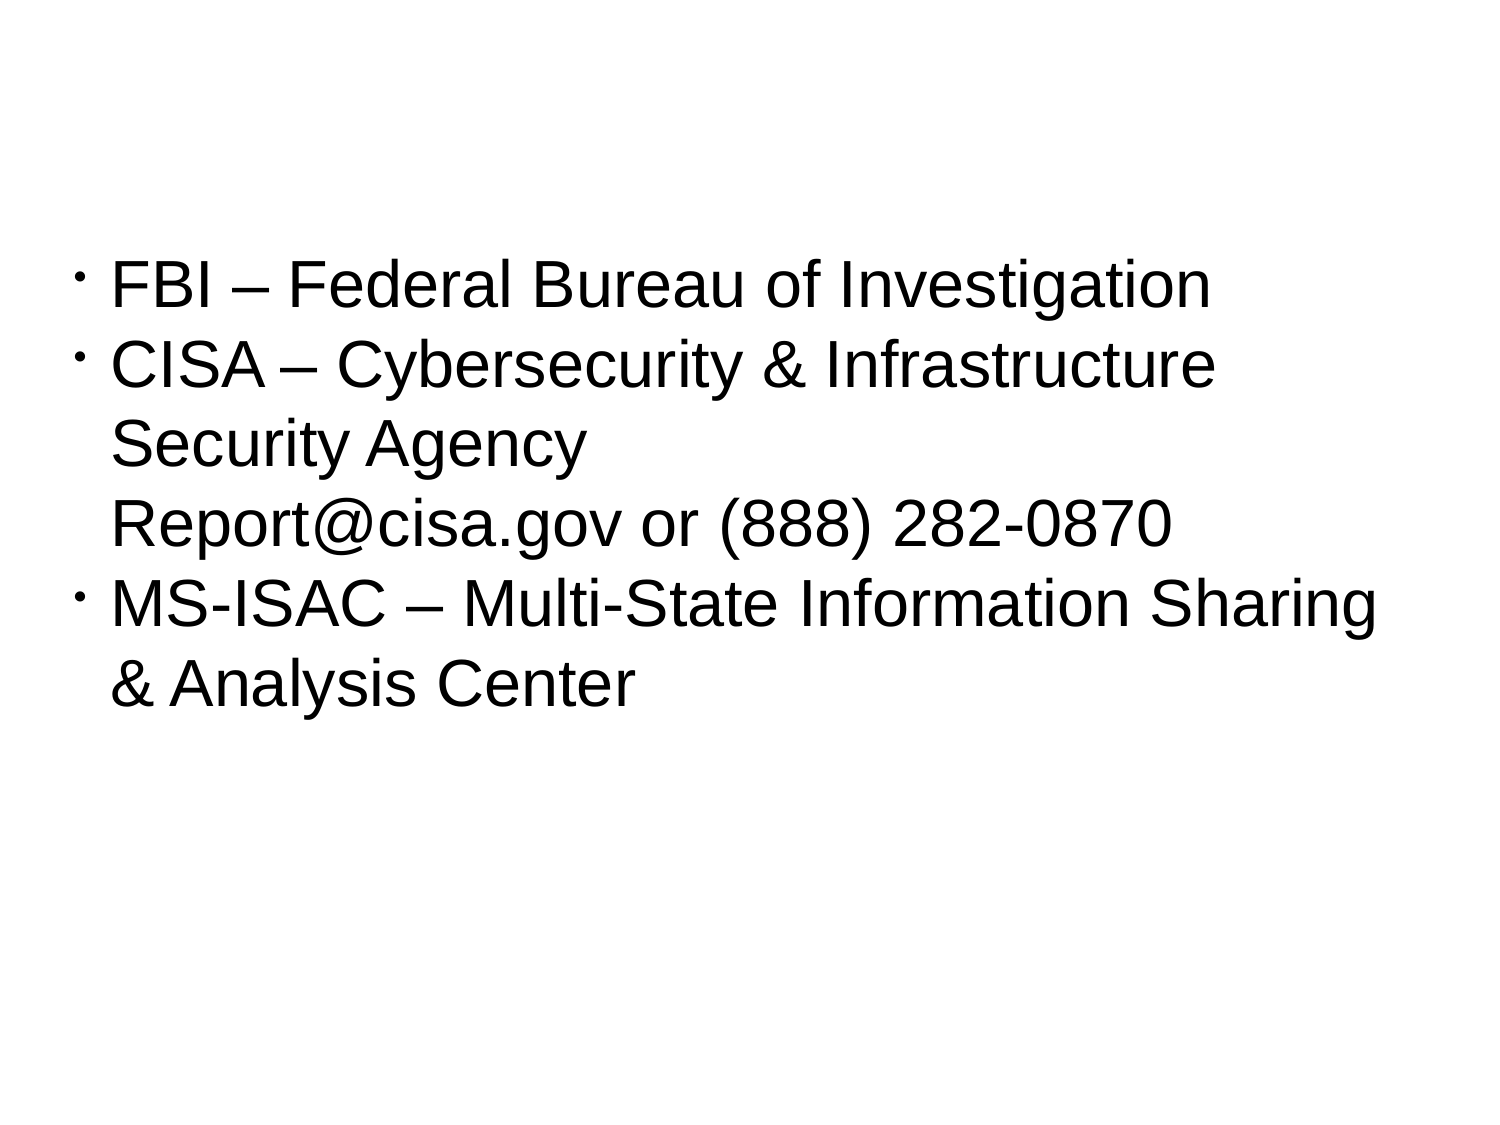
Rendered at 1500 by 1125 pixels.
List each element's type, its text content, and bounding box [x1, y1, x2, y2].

subtitle FBI – Federal Bureau of Investigation CISA – Cybersecurity & Infrastructure Security Agency Report@cisa.gov or (888) 282-0870 MS-ISAC – Multi-State Information Sharing & Analysis Center [75, 153, 1425, 807]
